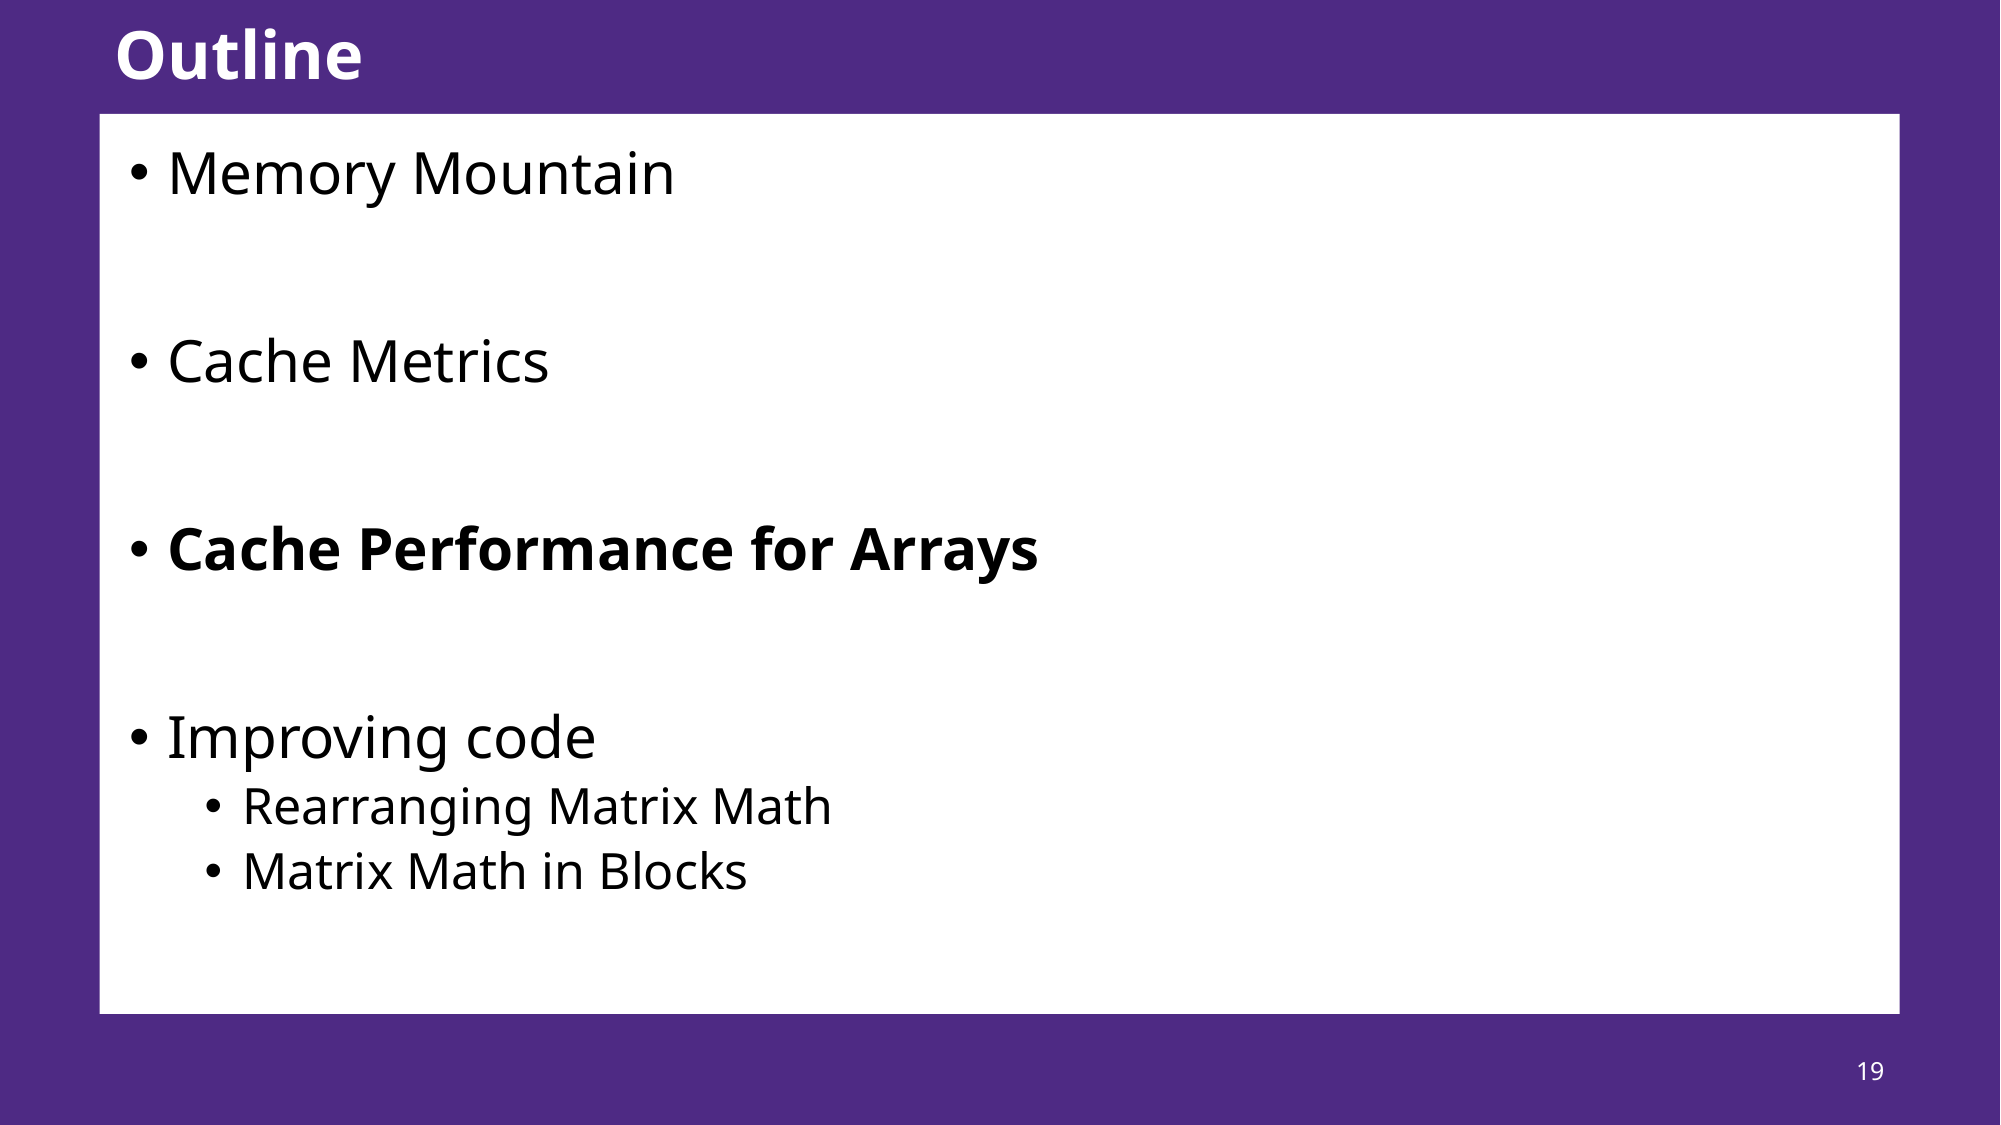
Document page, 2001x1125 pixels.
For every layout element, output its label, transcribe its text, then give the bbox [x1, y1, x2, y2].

slide_number 19 [1749, 1042, 1900, 1103]
list Memory Mountain Cache Metrics Cache Performance for Arrays Improving code Rearranging Matrix Math Matrix Math in Blocks [99, 114, 1900, 1014]
title Outline [99, 1, 1900, 114]
